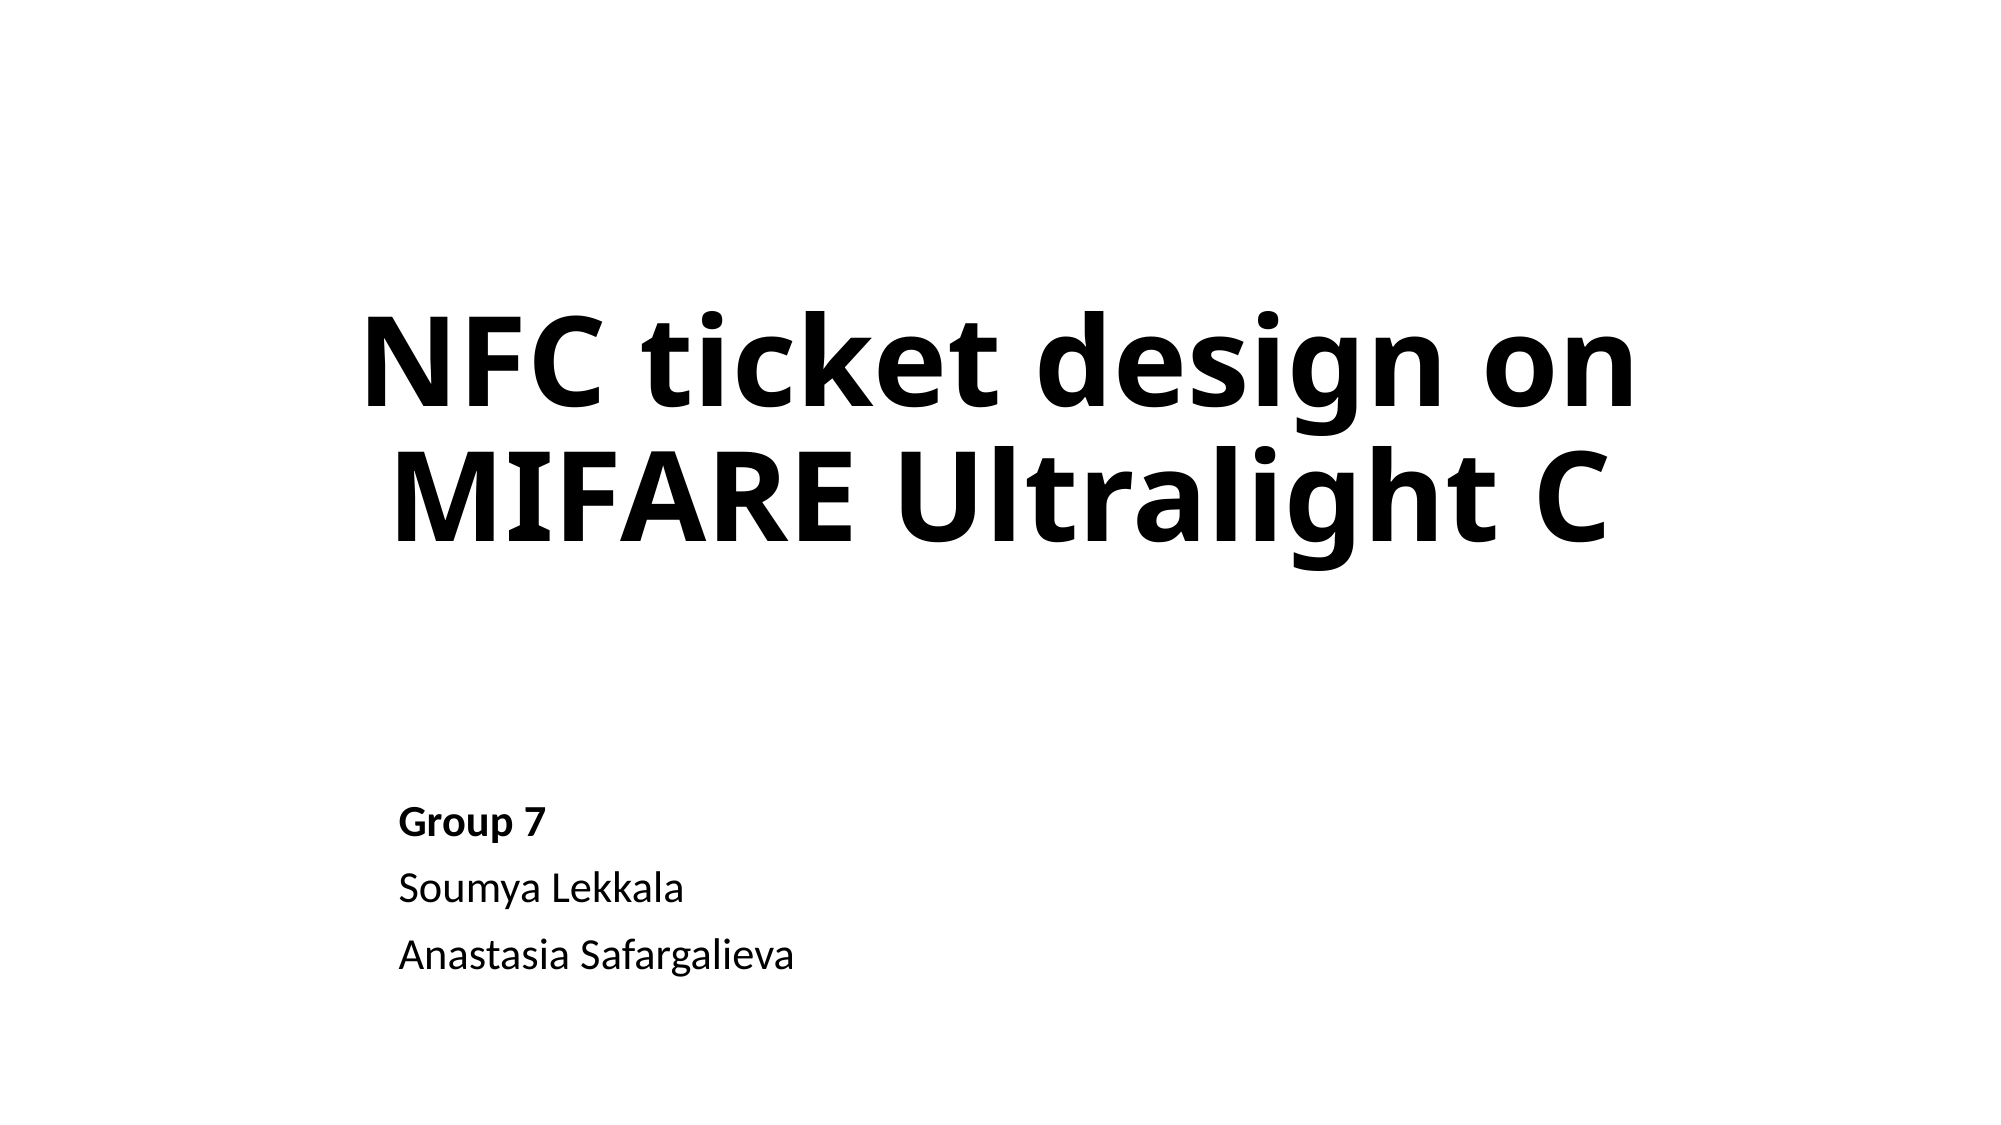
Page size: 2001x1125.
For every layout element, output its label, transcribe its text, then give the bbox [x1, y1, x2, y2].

title NFC ticket design on MIFARE Ultralight C [249, 184, 1750, 576]
subtitle Group 7 Soumya Lekkala Anastasia Safargalieva [249, 590, 1750, 995]
